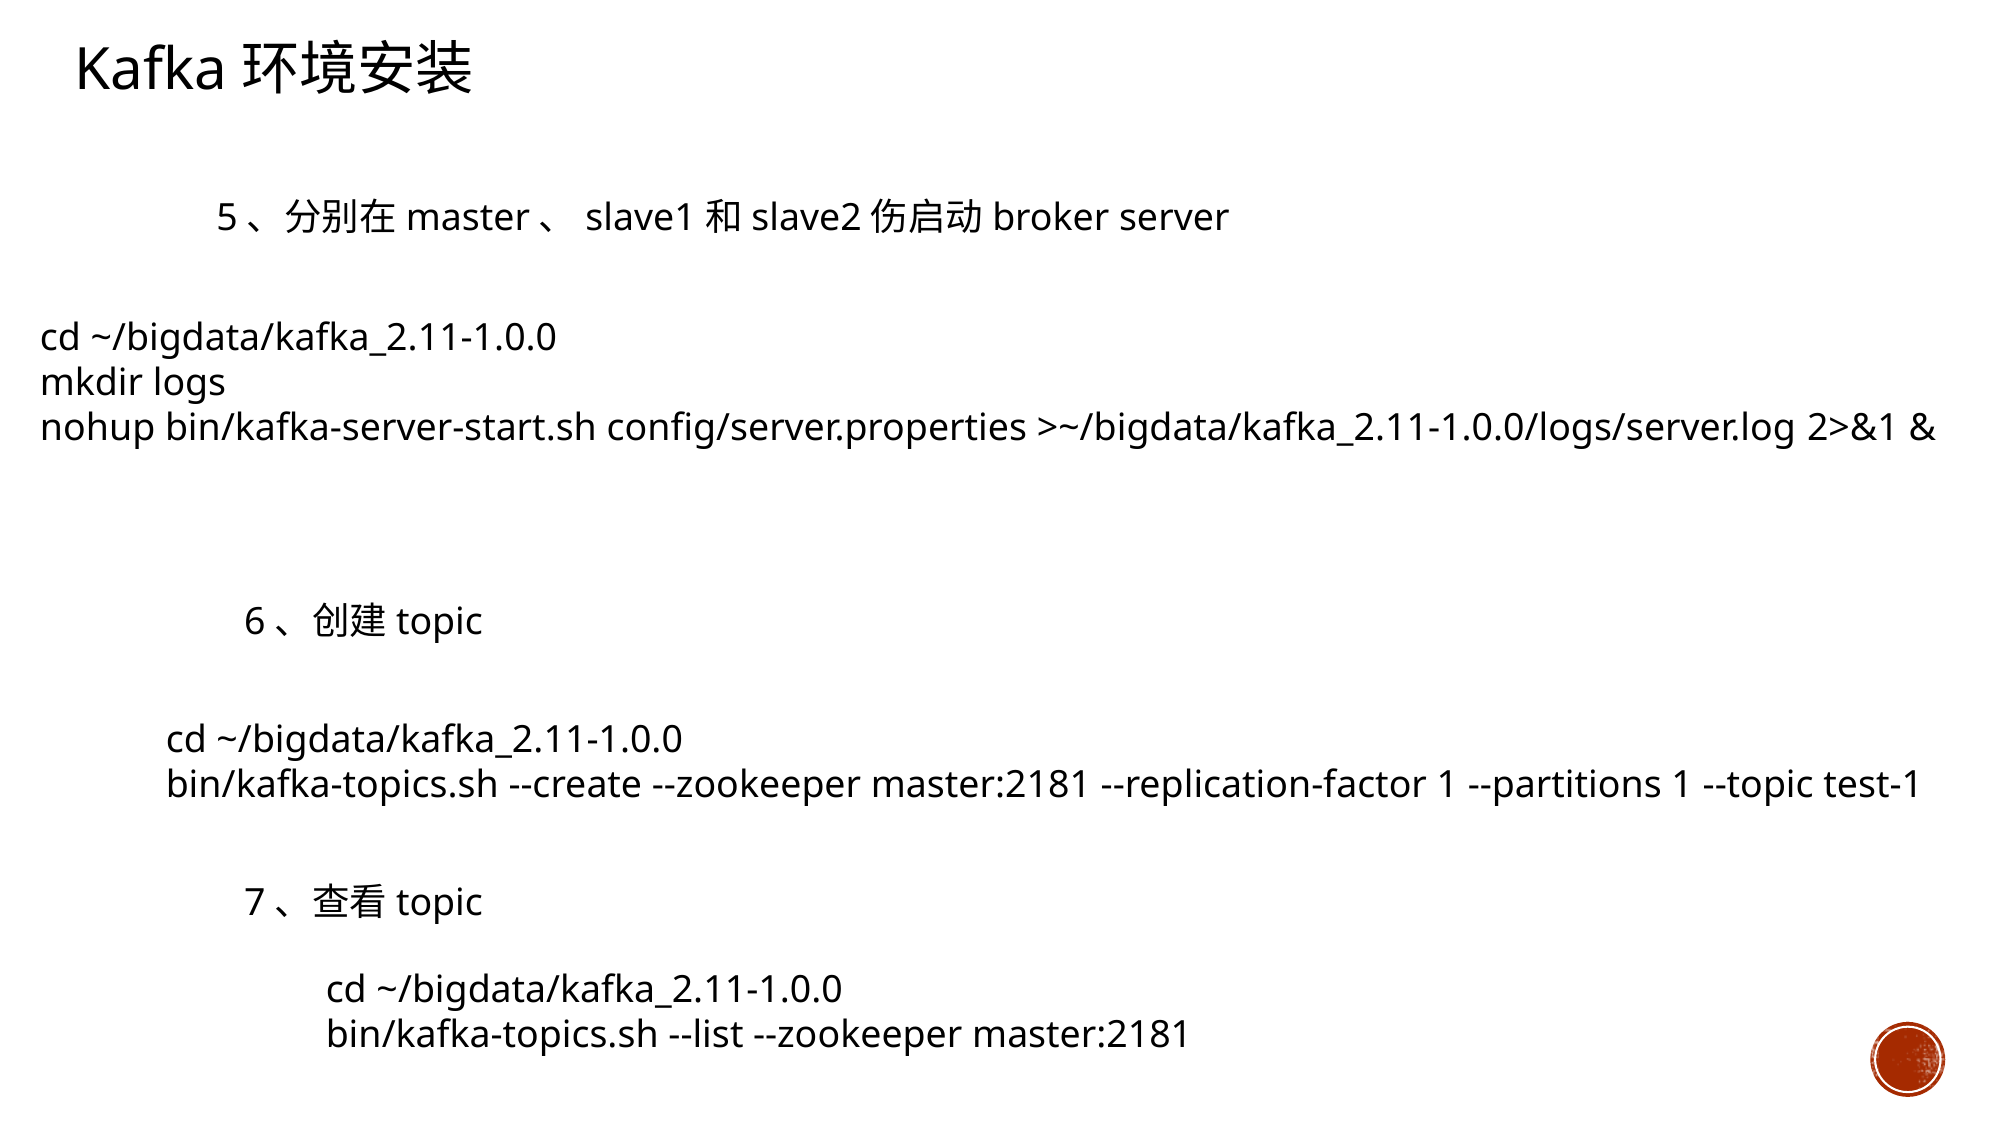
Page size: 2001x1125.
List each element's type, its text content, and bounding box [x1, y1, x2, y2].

text_box 6、创建topic [229, 589, 498, 649]
text_box cd ~/bigdata/kafka_2.11-1.0.0 mkdir logs nohup bin/kafka-server-start.sh config/server.properties >~/bigdata/kafka_2.11-1.0.0/logs/server.log 2>&1 & [25, 305, 1986, 456]
text_box 7、查看topic [229, 870, 498, 931]
text_box Kafka环境安装 [59, 23, 489, 109]
text_box 5、分别在master、slave1和slave2伤启动broker server [201, 185, 1245, 245]
text_box cd ~/bigdata/kafka_2.11-1.0.0 bin/kafka-topics.sh --list --zookeeper master:2181 [310, 957, 1208, 1063]
text_box cd ~/bigdata/kafka_2.11-1.0.0 bin/kafka-topics.sh --create --zookeeper master:2181 --replication-factor 1 --partitions 1 --topic test-1 [151, 707, 1950, 813]
